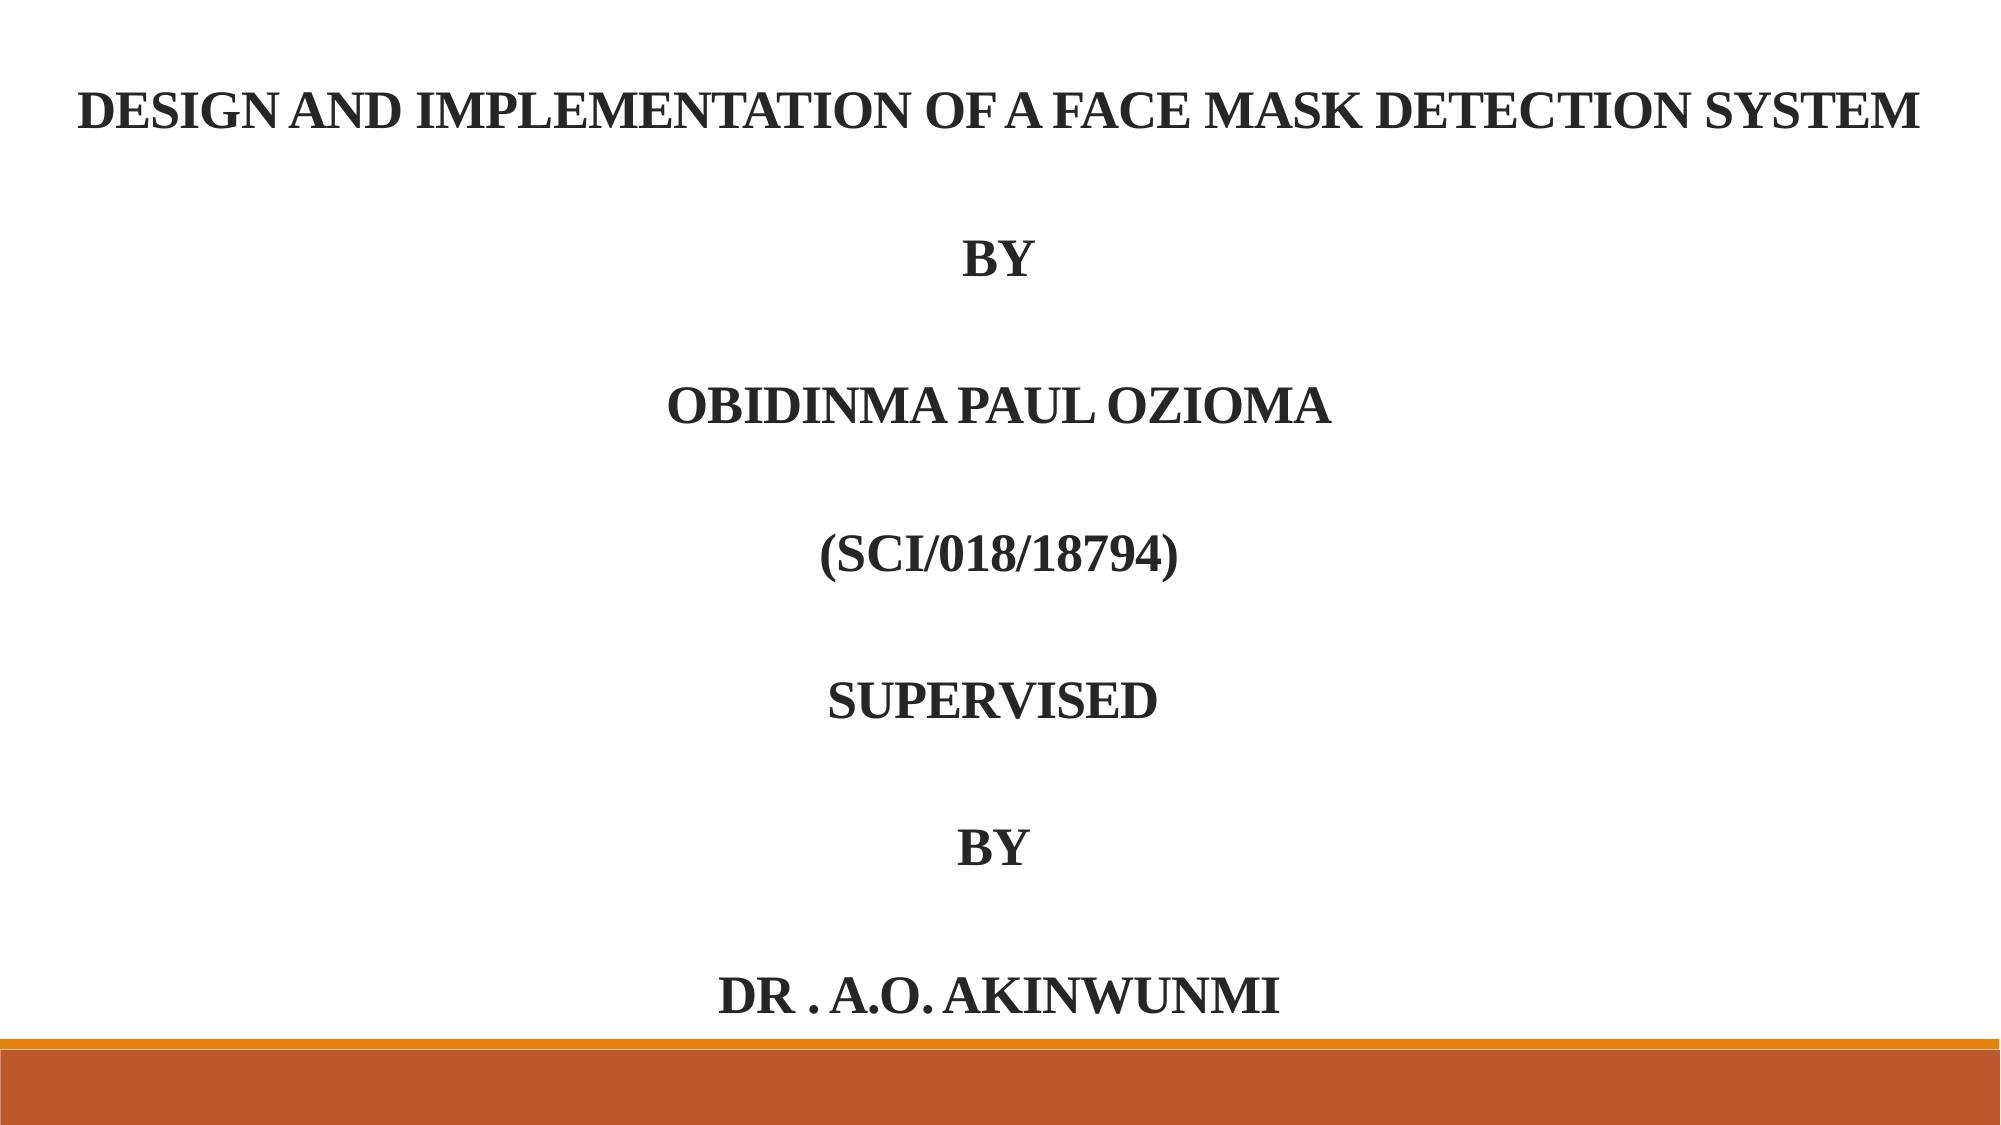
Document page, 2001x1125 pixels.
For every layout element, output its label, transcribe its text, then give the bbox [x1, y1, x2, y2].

text_box DESIGN AND IMPLEMENTATION OF A FACE MASK DETECTION SYSTEM BY OBIDINMA PAUL OZIOMA (SCI/018/18794) SUPERVISED BY DR . A.O. AKINWUNMI [47, 0, 1952, 1032]
